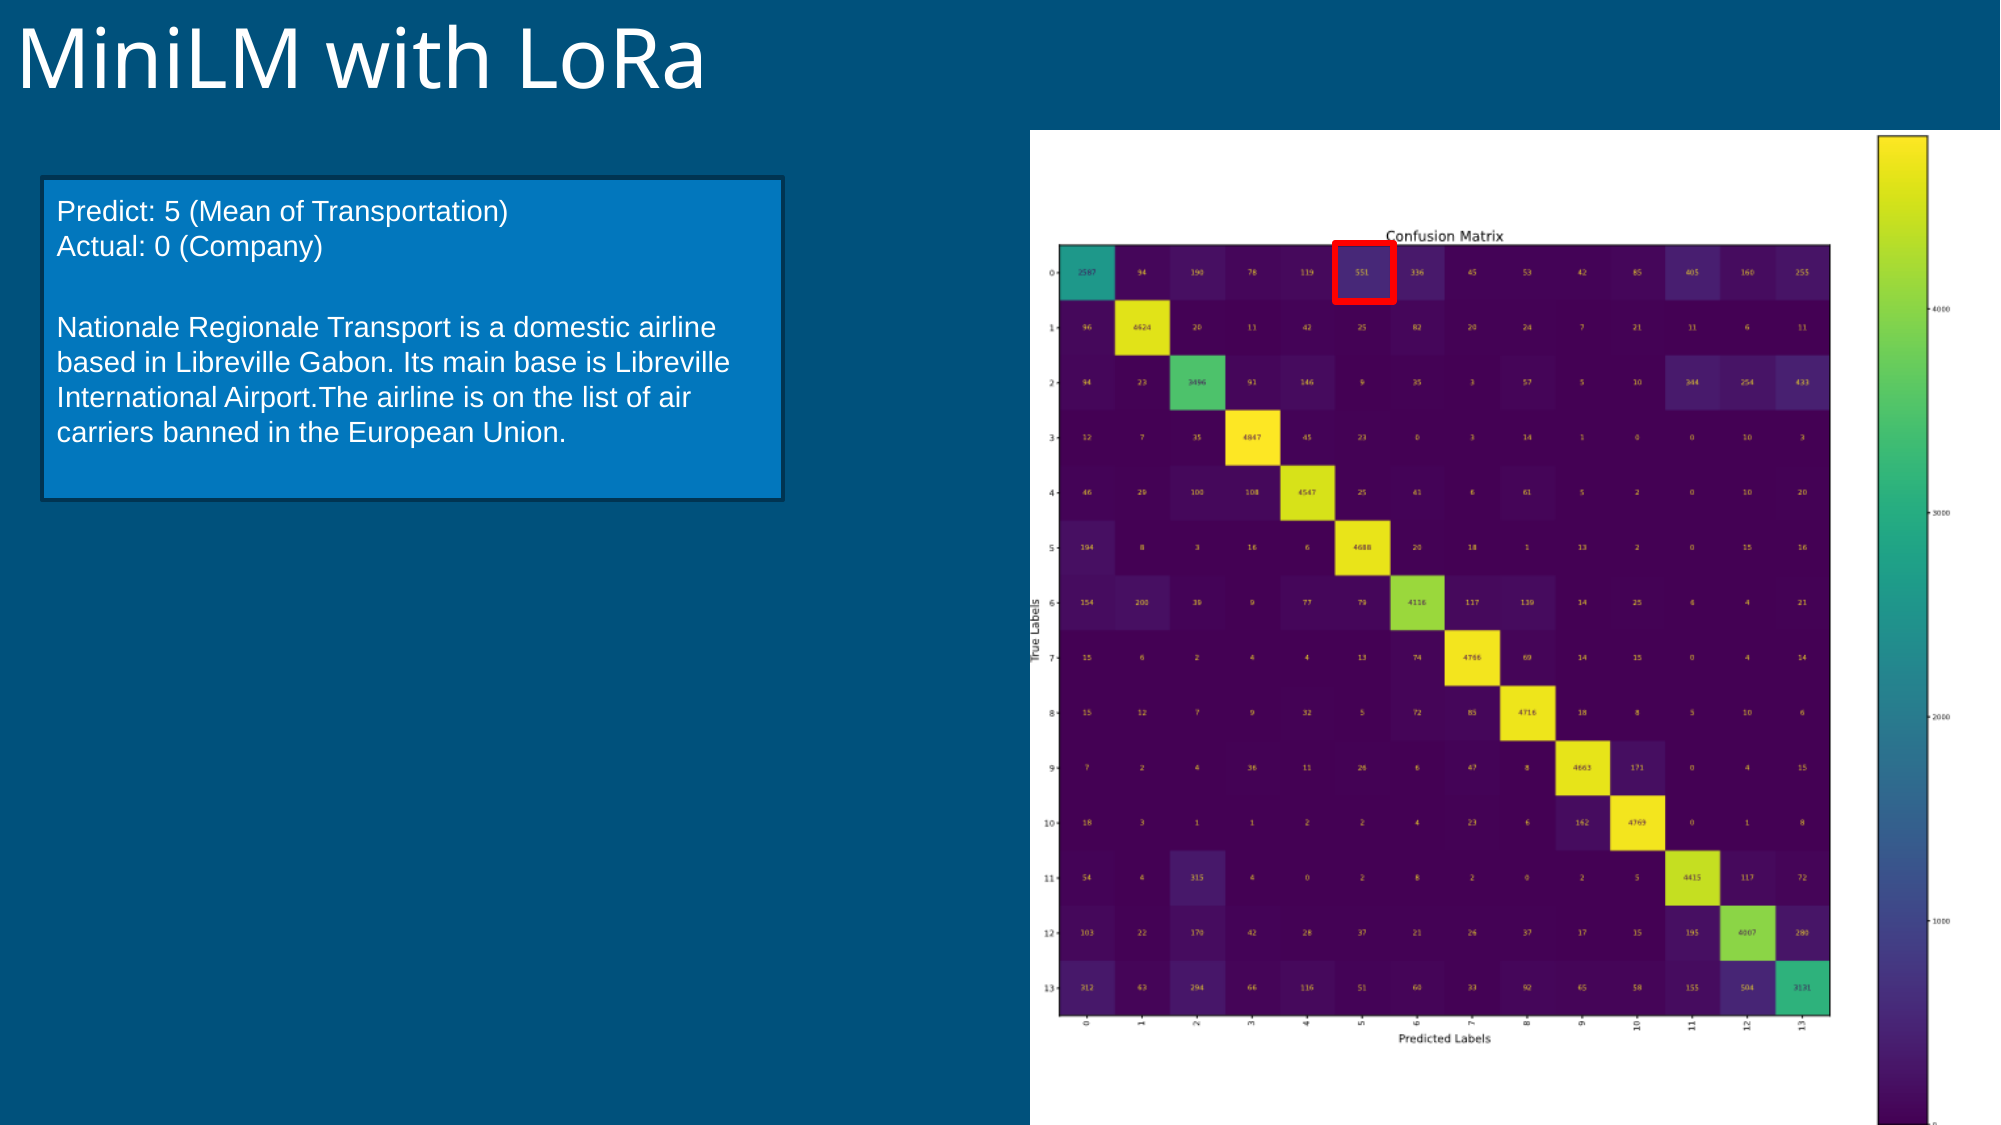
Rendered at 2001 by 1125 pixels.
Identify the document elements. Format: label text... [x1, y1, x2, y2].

picture [1031, 131, 2000, 1125]
text_box [40, 175, 785, 502]
text_box Predict: 5 (Mean of Transportation) Actual: 0 (Company) [41, 184, 612, 270]
title MiniLM with LoRa [0, 0, 1590, 115]
text_box Nationale Regionale Transport is a domestic airline based in Libreville Gabon. Its main base is Libreville International Airport.The airline is on the list of air carriers banned in the European Union. [41, 301, 753, 456]
